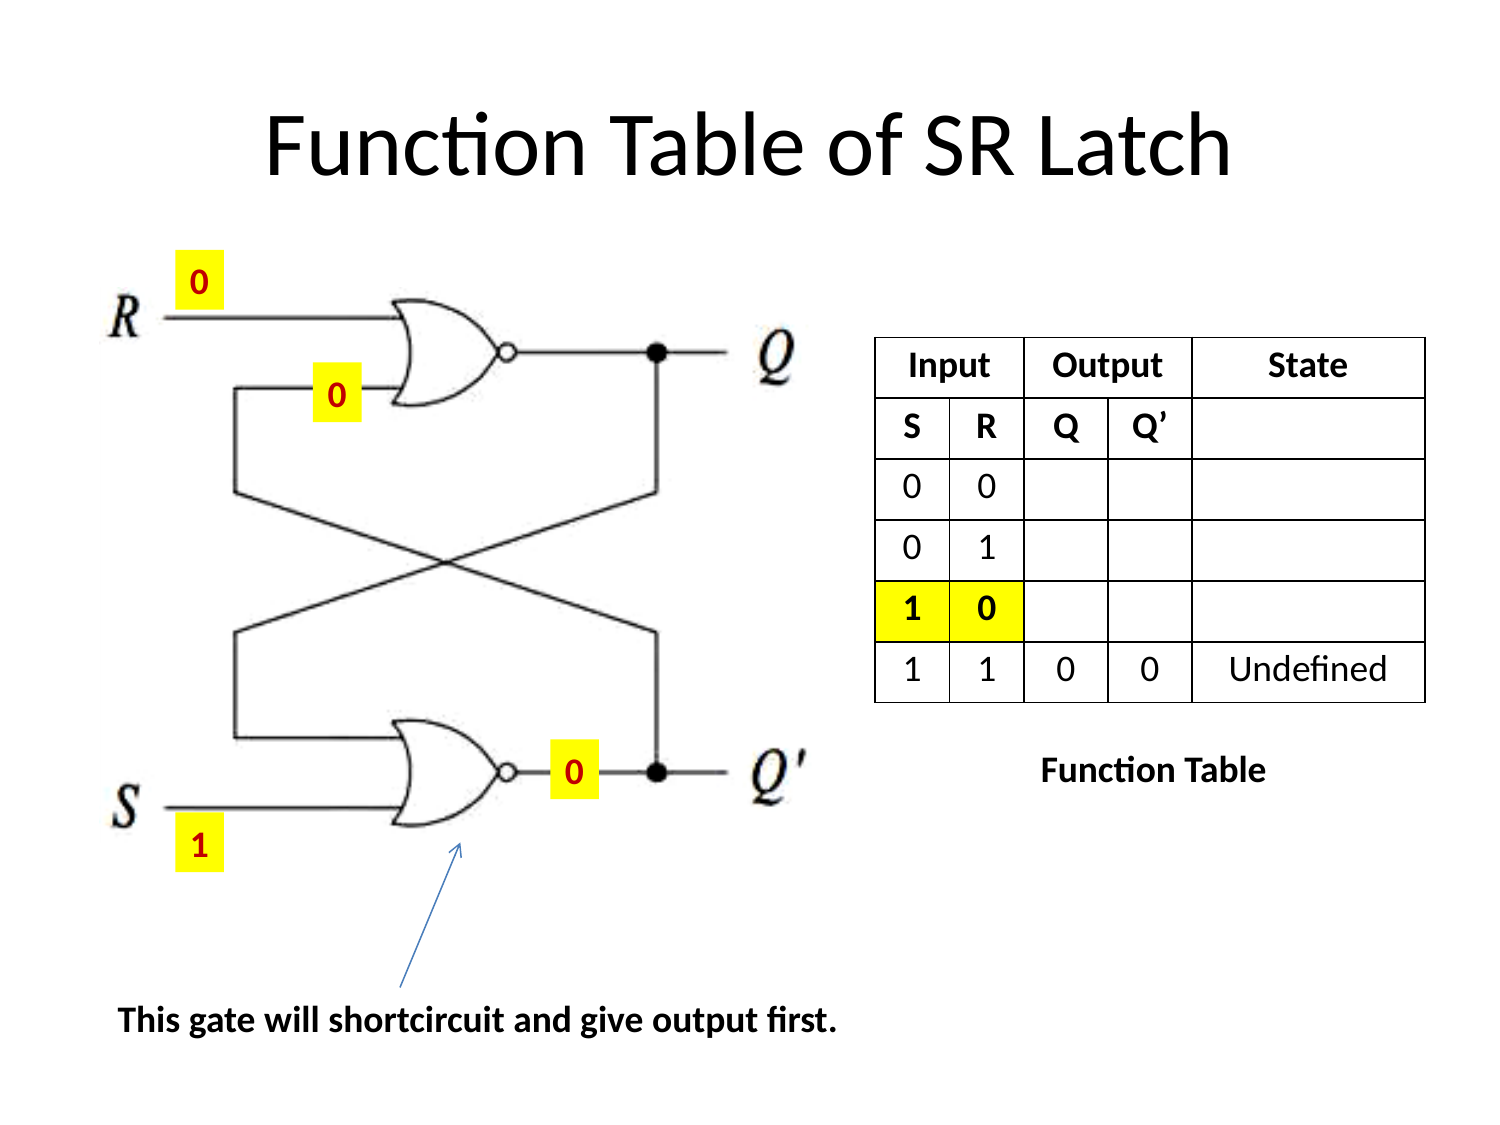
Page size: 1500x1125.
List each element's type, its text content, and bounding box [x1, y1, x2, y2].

table_cell 1 [876, 643, 949, 702]
table_cell [1193, 582, 1424, 641]
table_cell 0 [876, 460, 949, 519]
table_header Input [876, 338, 1023, 397]
table_cell Undefined [1193, 643, 1424, 702]
table_cell 0 [950, 460, 1023, 519]
text_box 0 [175, 249, 224, 285]
table_cell Q [1025, 399, 1107, 458]
text_box 1 [175, 852, 224, 873]
table_header Output [1025, 338, 1191, 397]
table_cell [1193, 521, 1424, 580]
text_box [357, 884, 503, 946]
table_cell 1 [876, 582, 949, 641]
table_cell 0 [1025, 643, 1107, 702]
table_cell 0 [1109, 643, 1191, 702]
table_cell R [950, 399, 1023, 458]
text_box Function Table [1026, 737, 1283, 798]
table_cell [1109, 582, 1191, 641]
table_cell S [876, 399, 949, 458]
picture [99, 287, 821, 843]
table_cell 0 [950, 582, 1023, 641]
table_cell 1 [950, 521, 1023, 580]
table_cell [1109, 460, 1191, 519]
table_header State [1193, 338, 1424, 397]
table_cell 1 [950, 643, 1023, 702]
table_cell 0 [876, 521, 949, 580]
table_cell [1025, 460, 1107, 519]
table_cell [1109, 521, 1191, 580]
table_cell Q’ [1109, 399, 1191, 458]
title Function Table of SR Latch [75, 45, 1425, 233]
table_cell [1193, 399, 1424, 458]
table_cell [1193, 460, 1424, 519]
table_cell [1025, 582, 1107, 641]
table_cell [1025, 521, 1107, 580]
text_box This gate will shortcircuit and give output first. [102, 987, 854, 1048]
